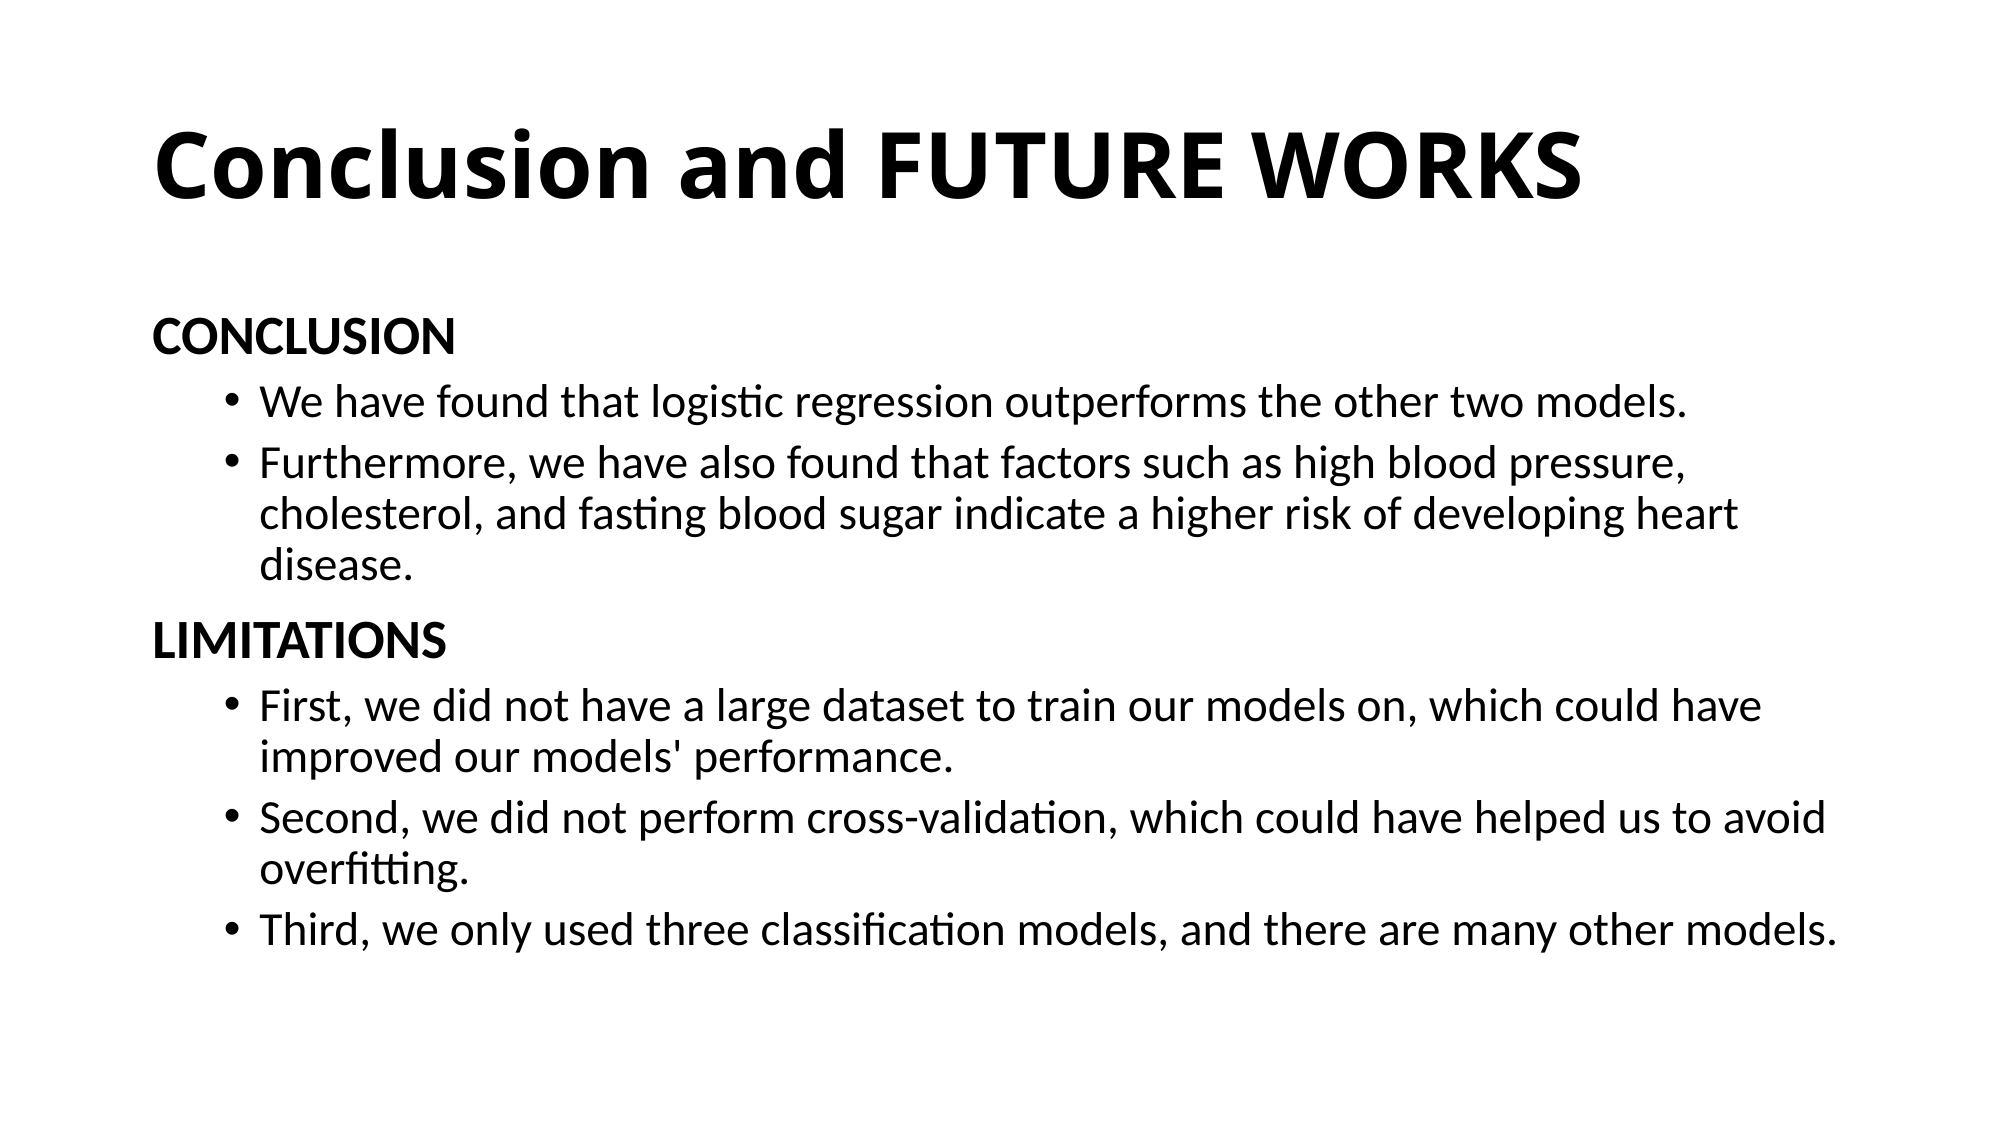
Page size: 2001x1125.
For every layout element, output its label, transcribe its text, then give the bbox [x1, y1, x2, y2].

list CONCLUSION We have found that logistic regression outperforms the other two models. Furthermore, we have also found that factors such as high blood pressure, cholesterol, and fasting blood sugar indicate a higher risk of developing heart disease. LIMITATIONS First, we did not have a large dataset to train our models on, which could have improved our models' performance. Second, we did not perform cross-validation, which could have helped us to avoid overfitting. Third, we only used three classification models, and there are many other models. [137, 299, 1863, 1014]
title Conclusion and FUTURE WORKS [137, 59, 1863, 278]
